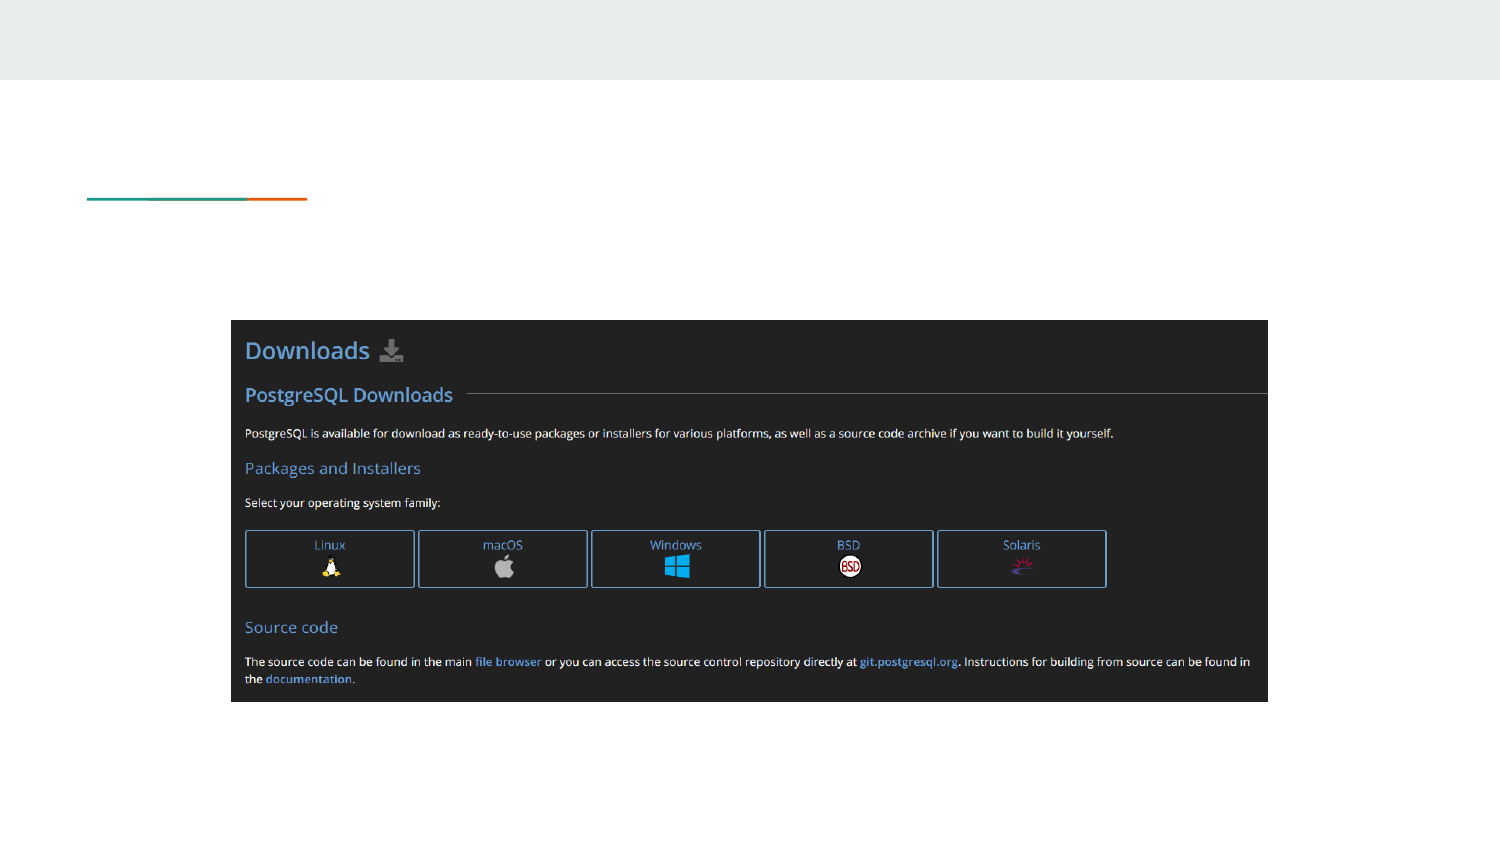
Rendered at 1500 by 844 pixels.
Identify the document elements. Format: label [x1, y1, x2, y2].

picture [231, 320, 1269, 702]
